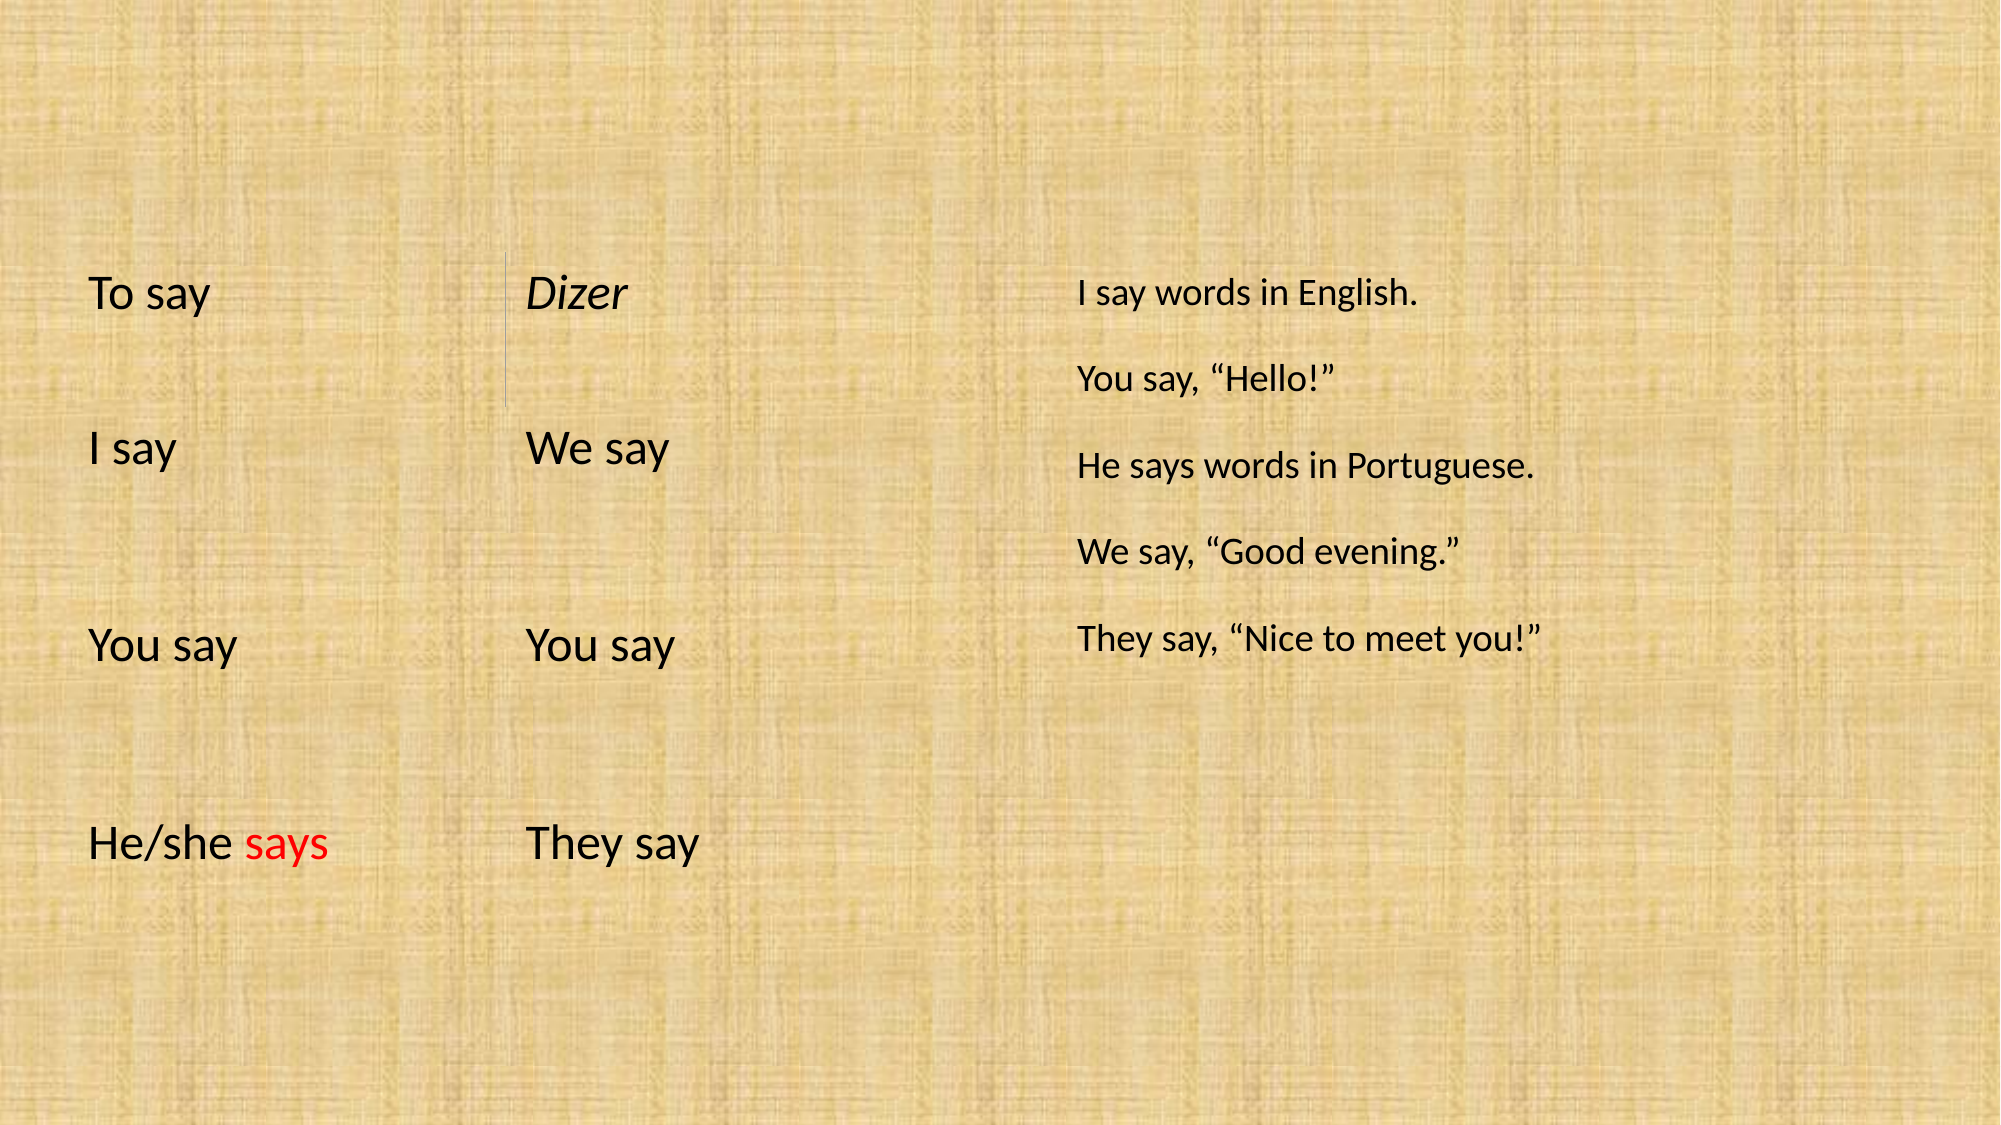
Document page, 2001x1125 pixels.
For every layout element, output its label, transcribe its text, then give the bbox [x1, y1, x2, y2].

picture [0, 0, 2001, 1125]
table_cell You say [68, 604, 506, 802]
table_cell We say [506, 407, 943, 604]
table_cell He/she says [68, 802, 506, 999]
table_cell They say [506, 802, 943, 999]
table_header To say [68, 252, 505, 407]
table_cell You say [506, 604, 943, 802]
table_cell I say [68, 407, 506, 604]
list I say words in English. You say, “Hello!” He says words in Portuguese. We say, “Good evening.” They say, “Nice to meet you!” [1056, 252, 1932, 1000]
table_header Dizer [506, 252, 943, 407]
